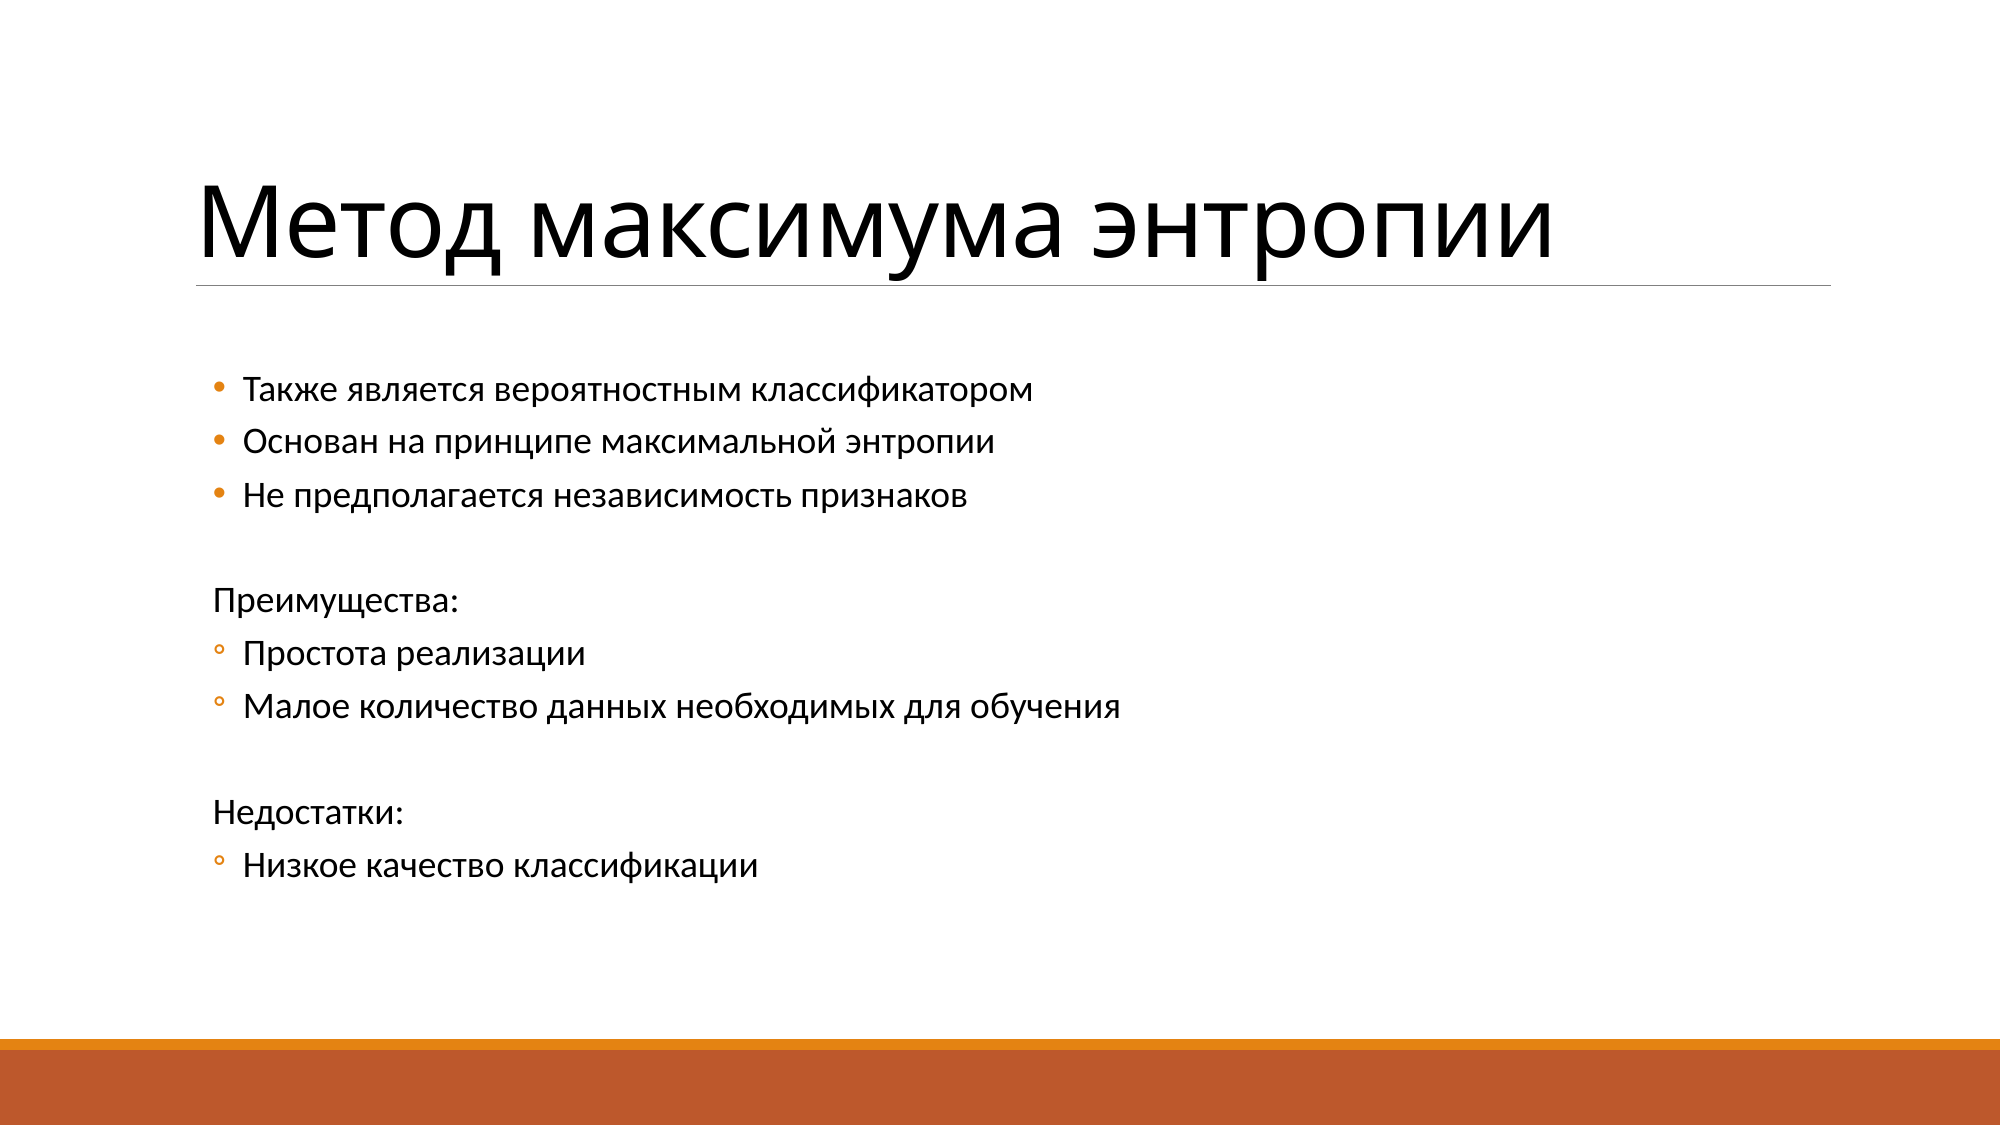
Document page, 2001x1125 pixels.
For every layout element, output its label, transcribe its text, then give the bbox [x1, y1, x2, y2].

list Также является вероятностным классификатором Основан на принципе максимальной энтропии Не предполагается независимость признаков Преимущества: Простота реализации Малое количество данных необходимых для обучения Недостатки: Низкое качество классификации [180, 302, 1830, 963]
title Метод максимума энтропии [180, 47, 1830, 285]
